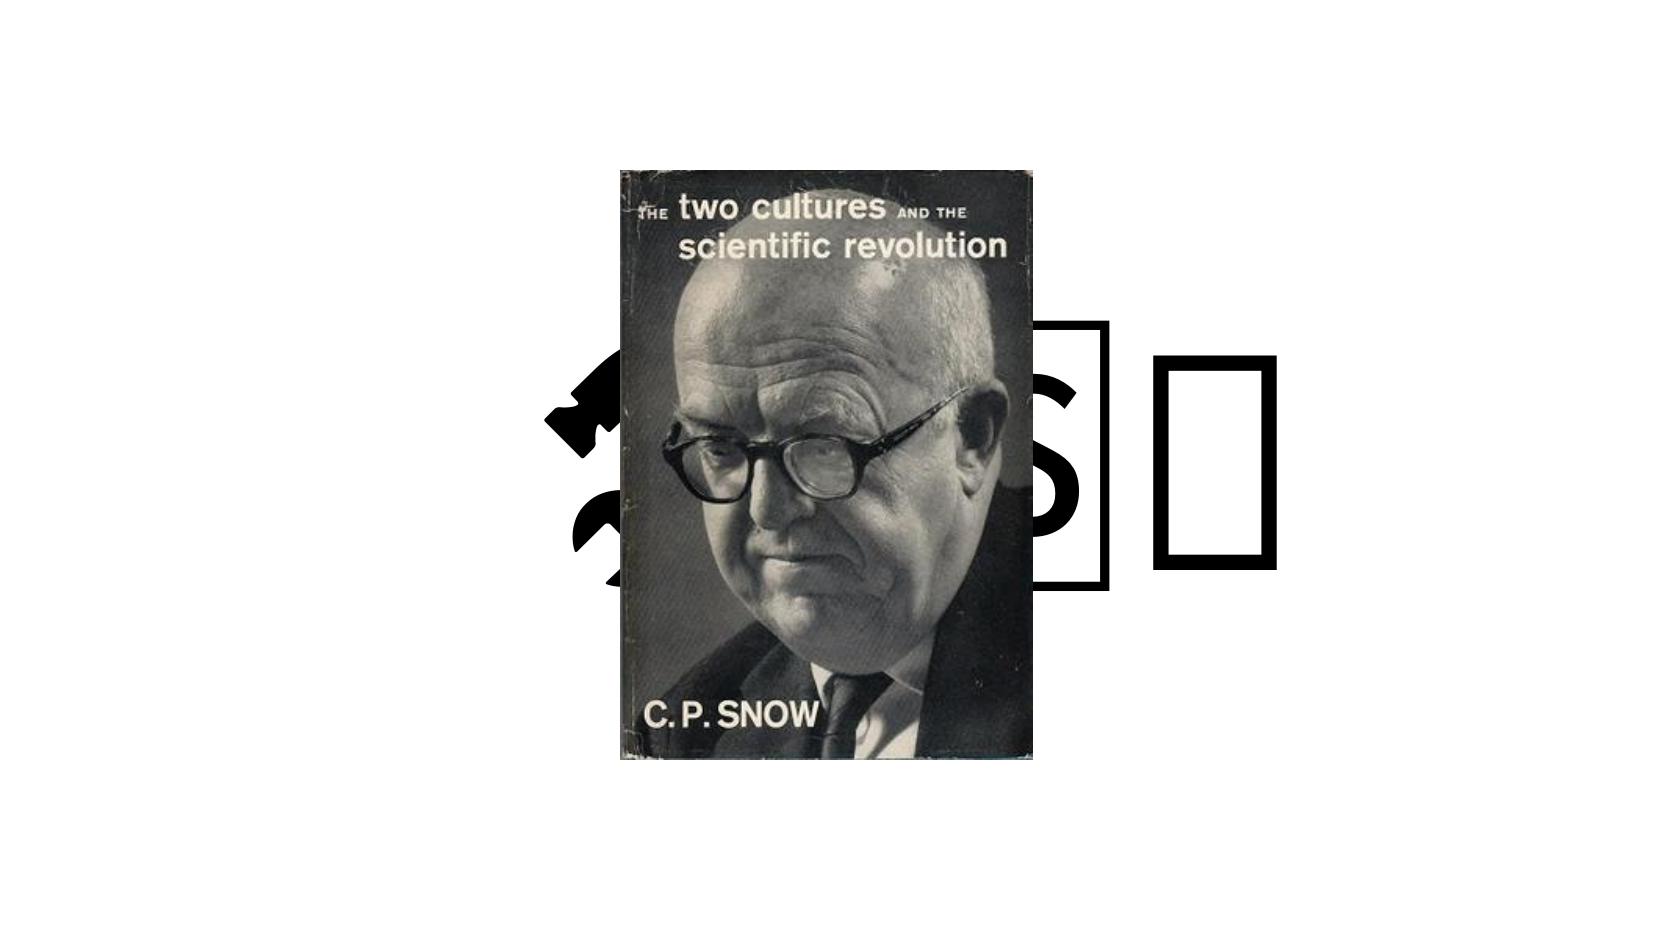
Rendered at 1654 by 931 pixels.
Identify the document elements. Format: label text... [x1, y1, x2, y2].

picture [620, 170, 1033, 760]
title 🛠🆚📃 [83, 37, 1572, 863]
